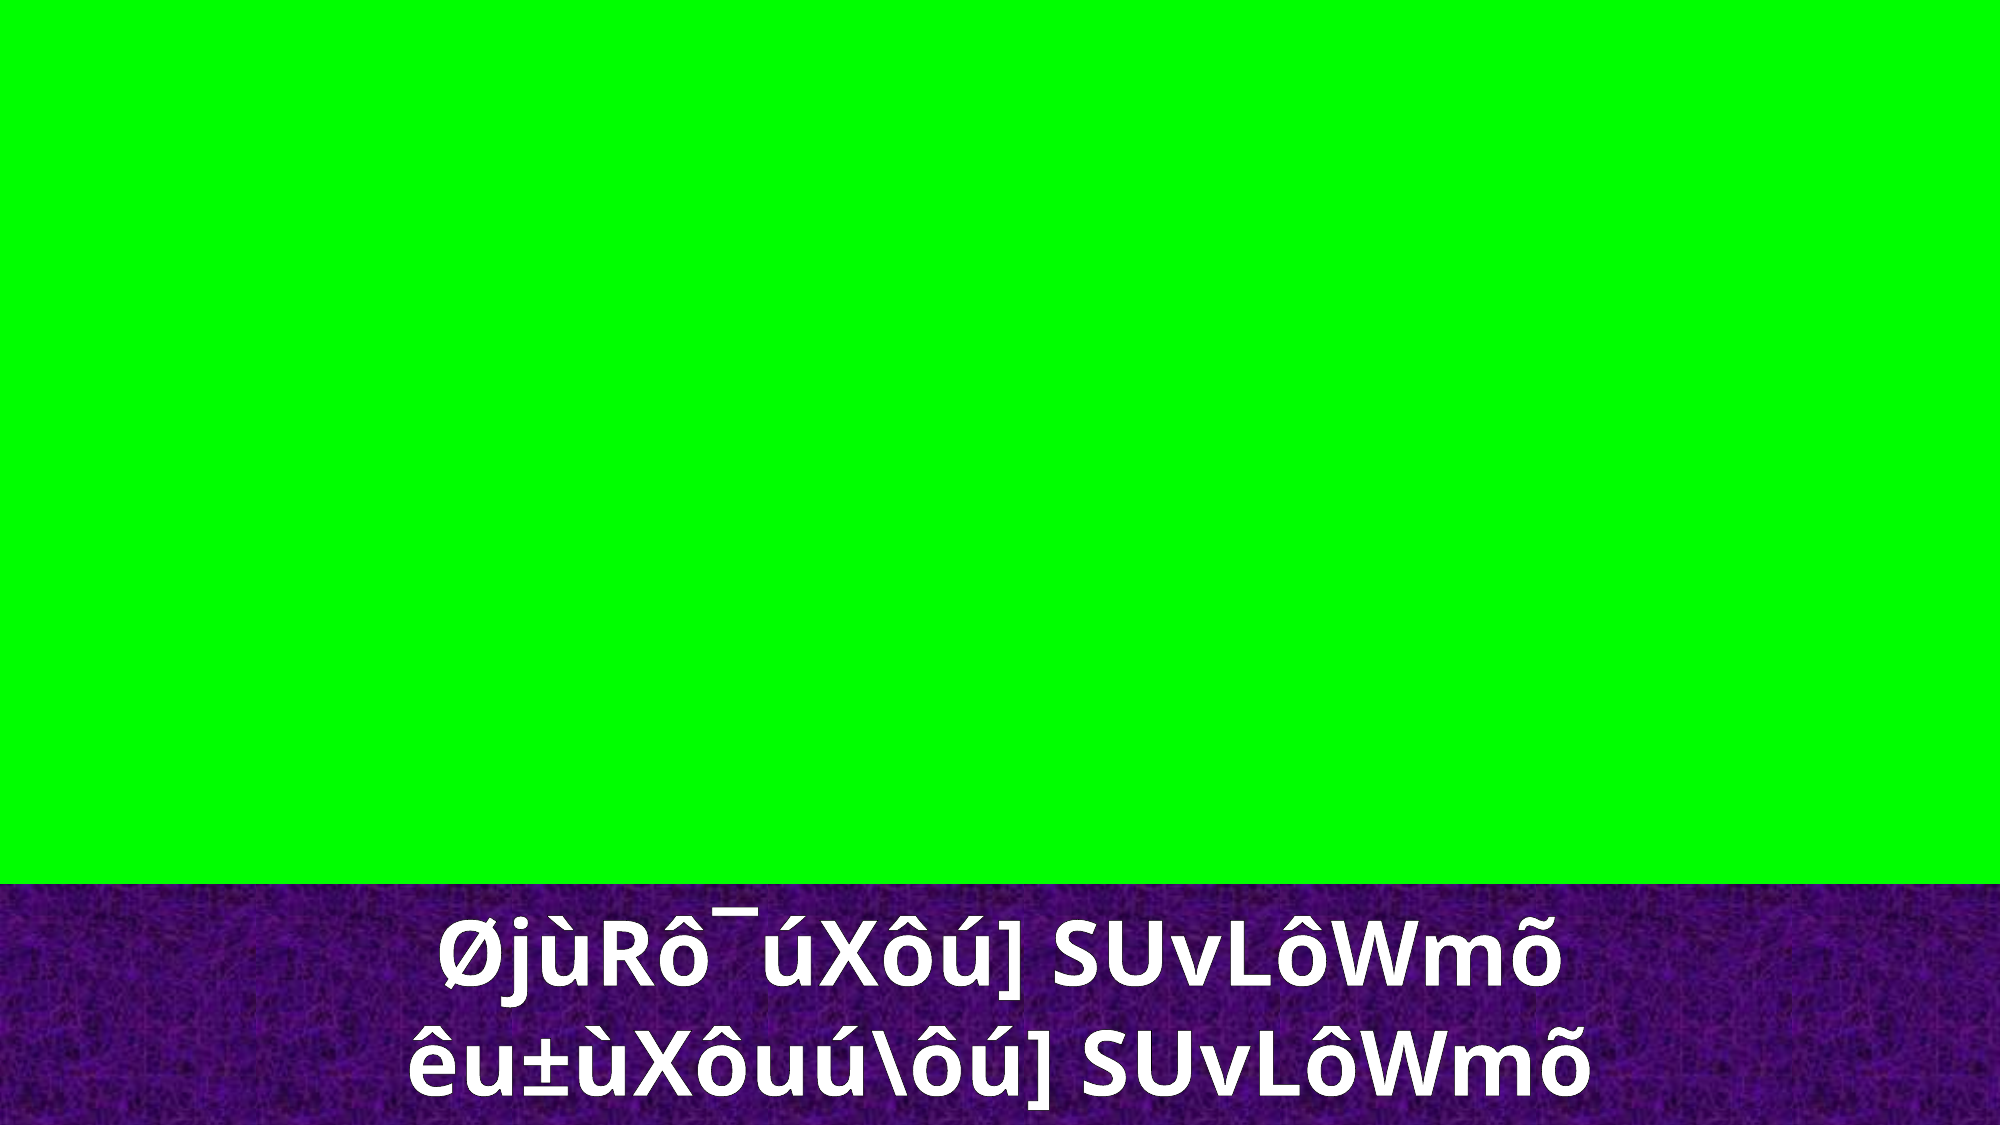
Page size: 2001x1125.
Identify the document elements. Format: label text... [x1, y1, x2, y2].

text_box ØjùRô¯úXôú] SUvLôWmõ êu±ùXôuú\ôú] SUvLôWmõ [0, 886, 2000, 1122]
